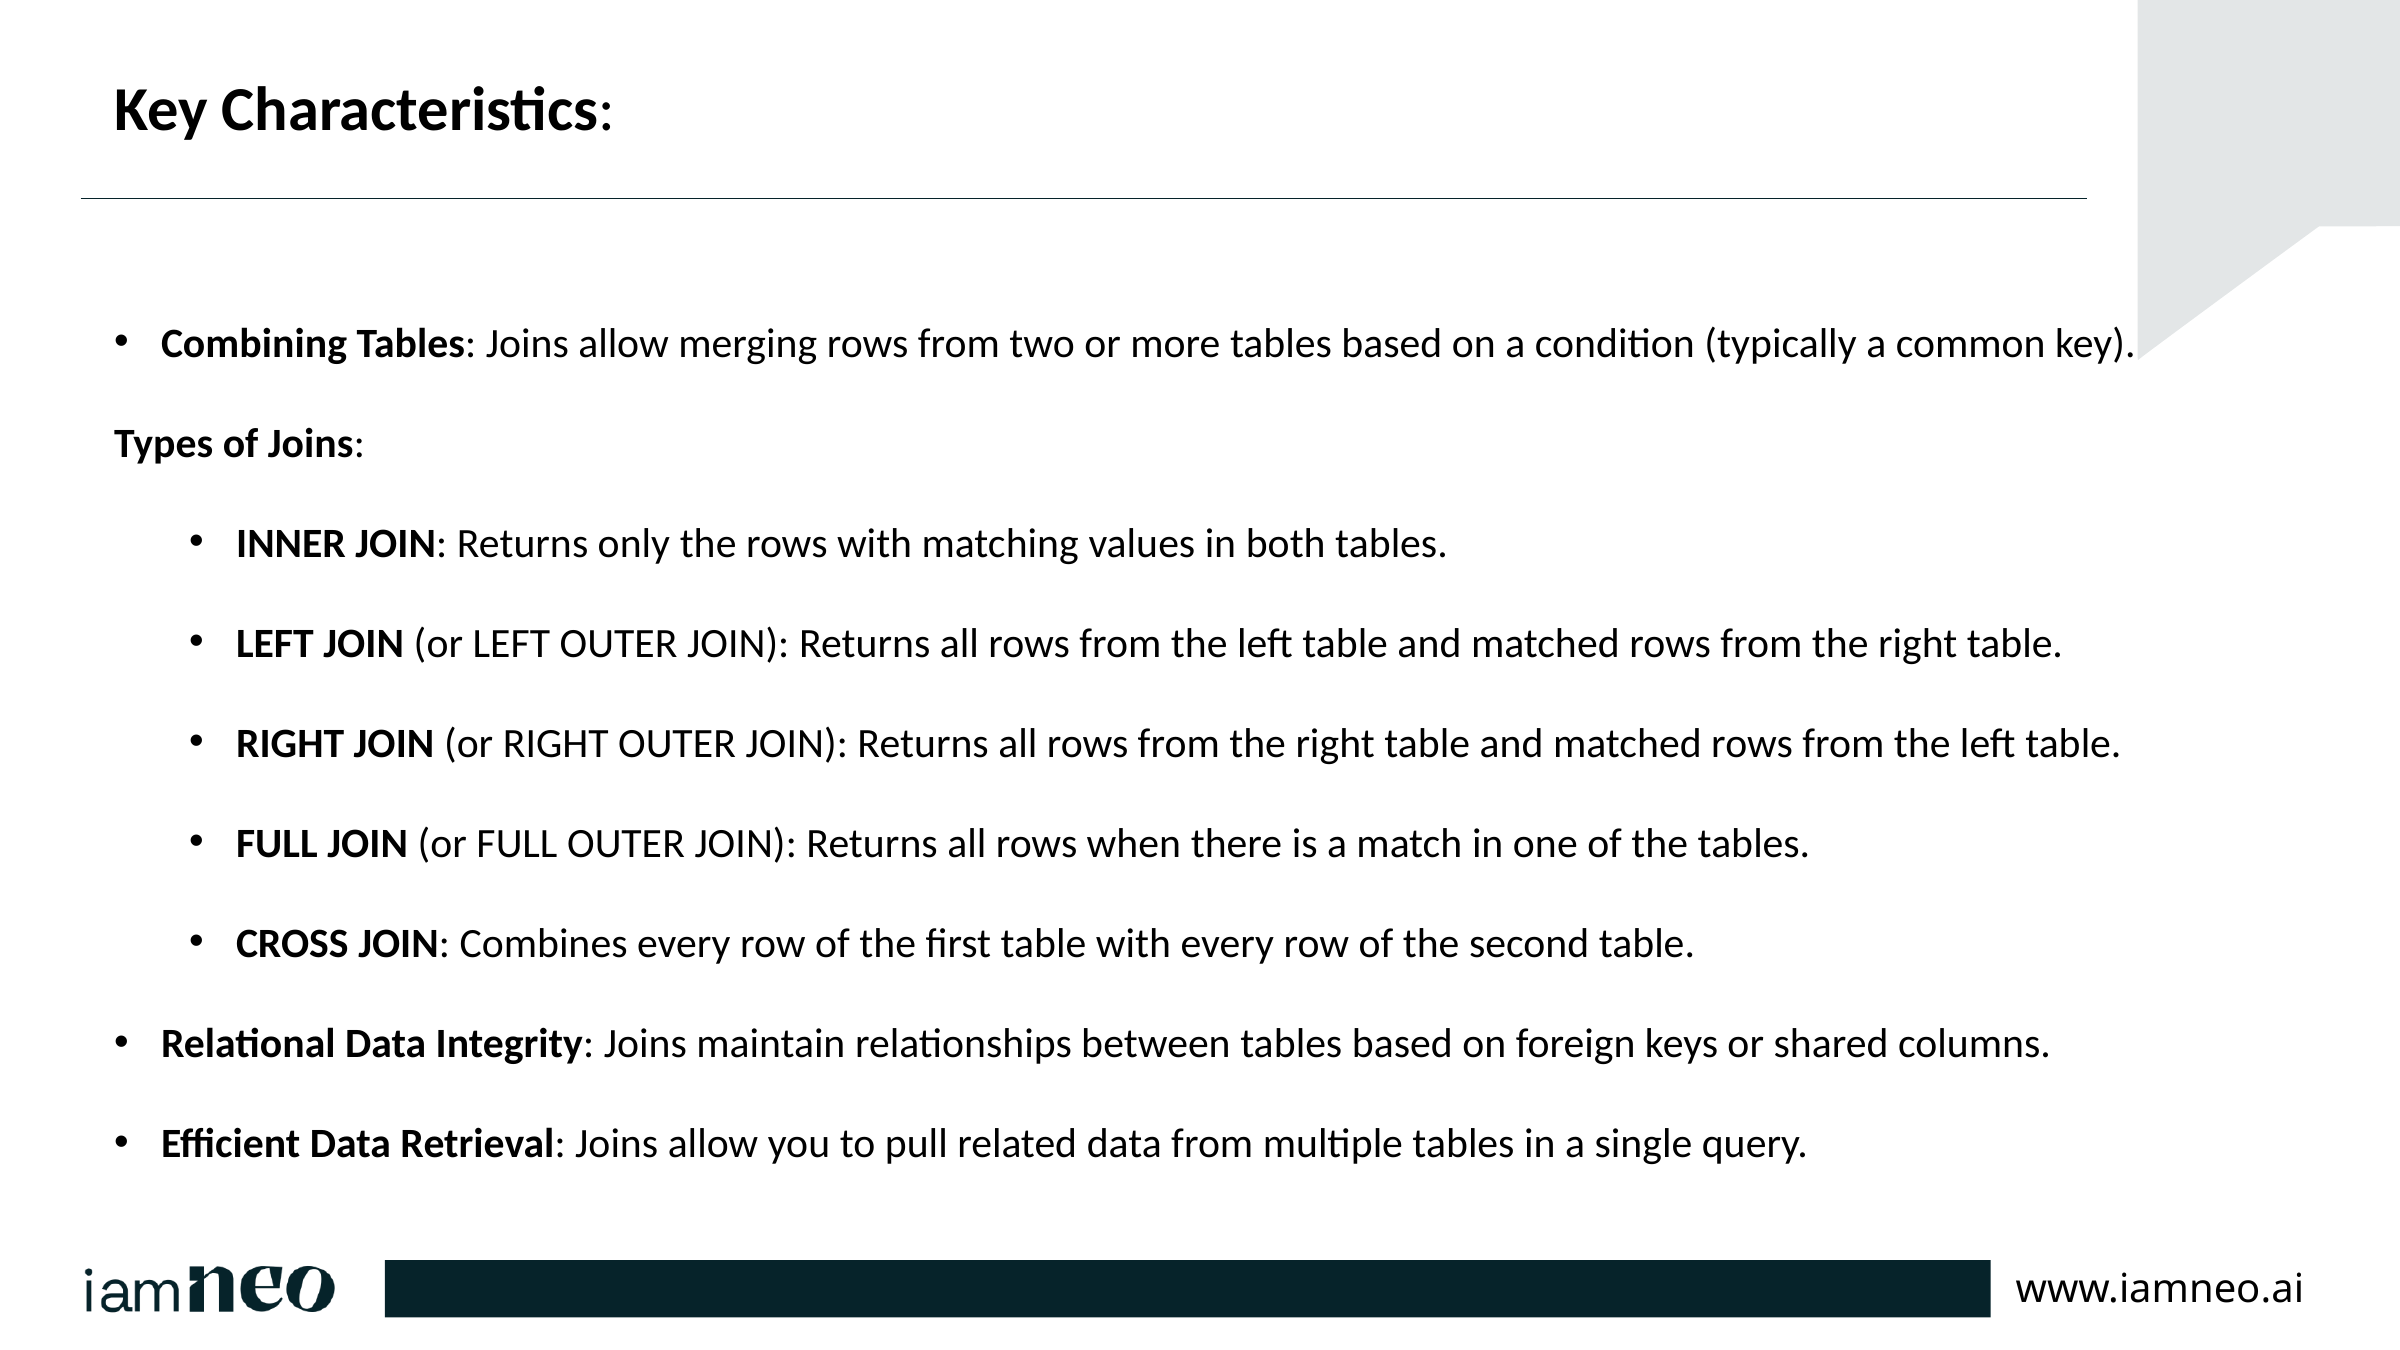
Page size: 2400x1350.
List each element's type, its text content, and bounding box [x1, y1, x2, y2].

picture [59, 1245, 359, 1332]
title Key Characteristics: [99, 69, 2031, 175]
text_box Combining Tables: Joins allow merging rows from two or more tables based on a condition (typically a common key). Types of Joins: INNER JOIN: Returns only the rows with matching values in both tables. LEFT JOIN (or LEFT OUTER JOIN): Returns all rows from the left table and matched rows from the right table. RIGHT JOIN (or RIGHT OUTER JOIN): Returns all rows from the right table and matched rows from the left table. FULL JOIN (or FULL OUTER JOIN): Returns all rows when there is a match in one of the tables. CROSS JOIN: Combines every row of the first table with every row of the second table. Relational Data Integrity: Joins maintain relationships between tables based on foreign keys or shared columns. Efficient Data Retrieval: Joins allow you to pull related data from multiple tables in a single query. [99, 257, 2165, 1173]
